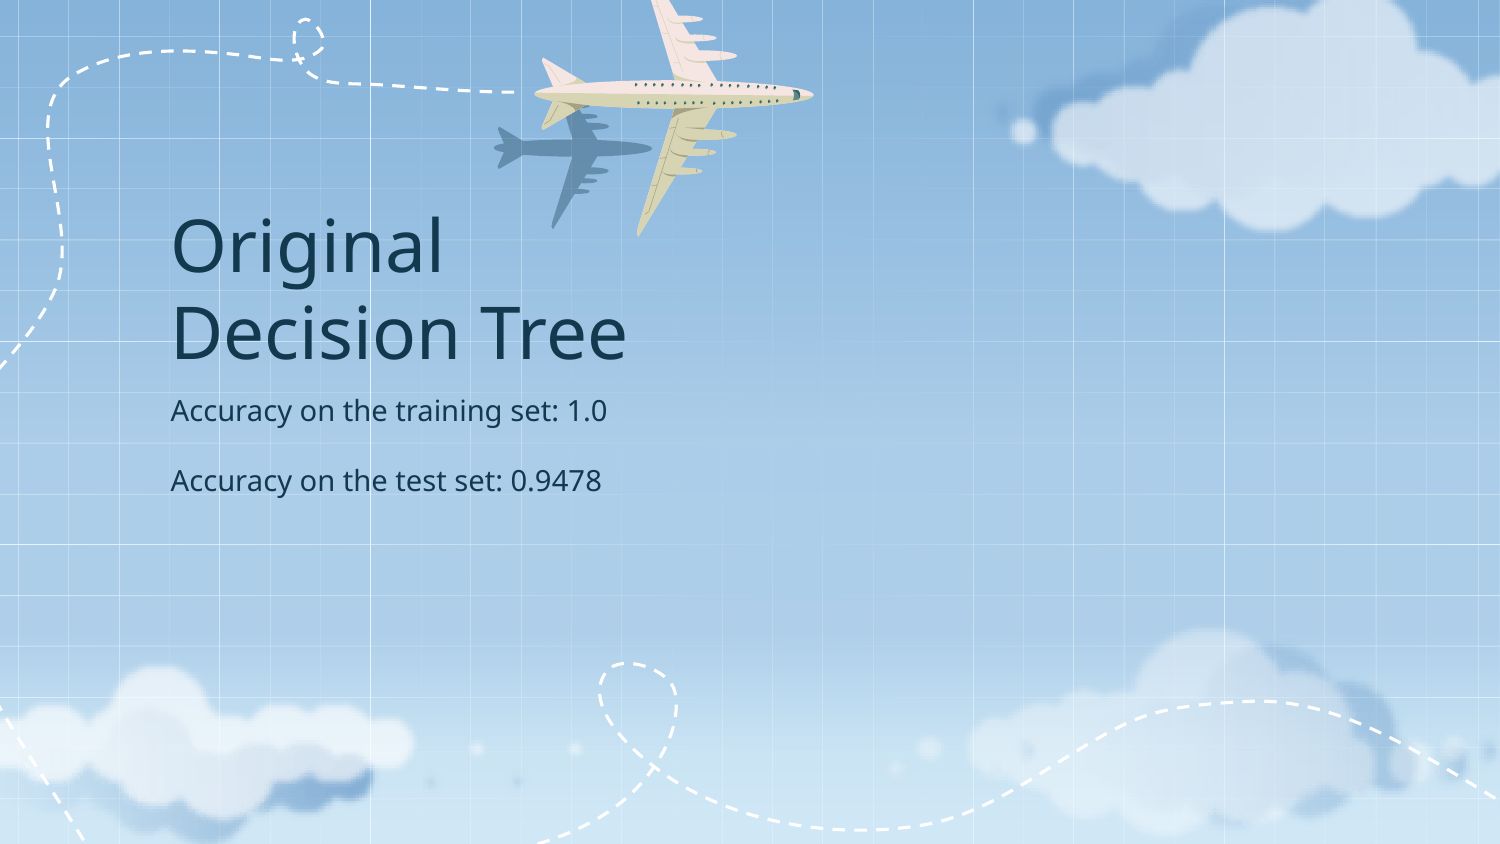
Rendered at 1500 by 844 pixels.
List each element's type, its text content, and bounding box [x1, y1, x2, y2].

text_box [34, 51, 1069, 118]
subtitle Accuracy on the training set: 1.0 Accuracy on the test set: 0.9478 [155, 376, 698, 549]
picture [0, 567, 679, 844]
title Original Decision Tree [155, 295, 732, 390]
picture [784, 523, 1500, 844]
picture [917, 0, 1500, 310]
